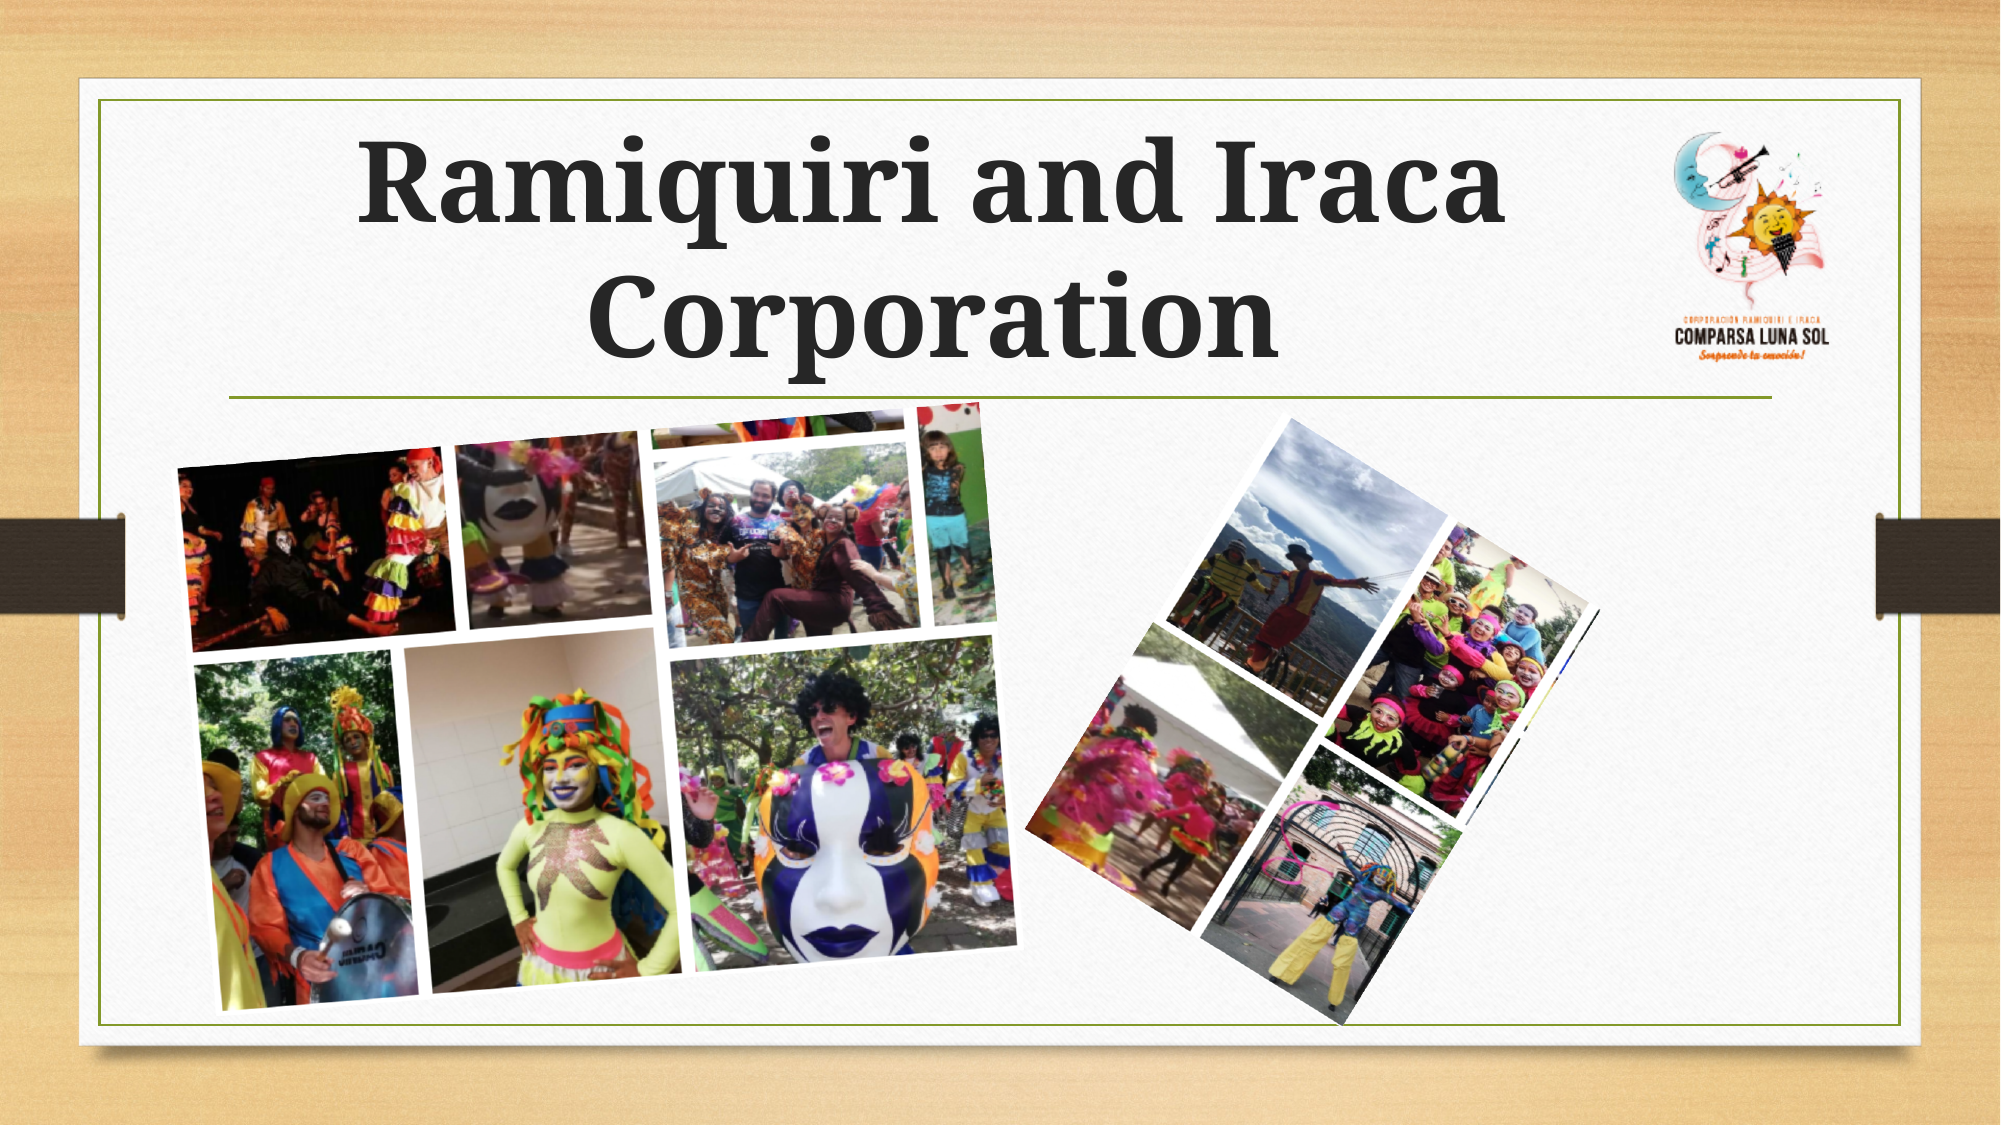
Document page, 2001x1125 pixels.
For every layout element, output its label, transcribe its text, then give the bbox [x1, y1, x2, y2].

text_box Ramiquiri and Iraca Corporation [322, 102, 1545, 388]
picture [0, 0, 2001, 1125]
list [1124, 473, 1500, 966]
